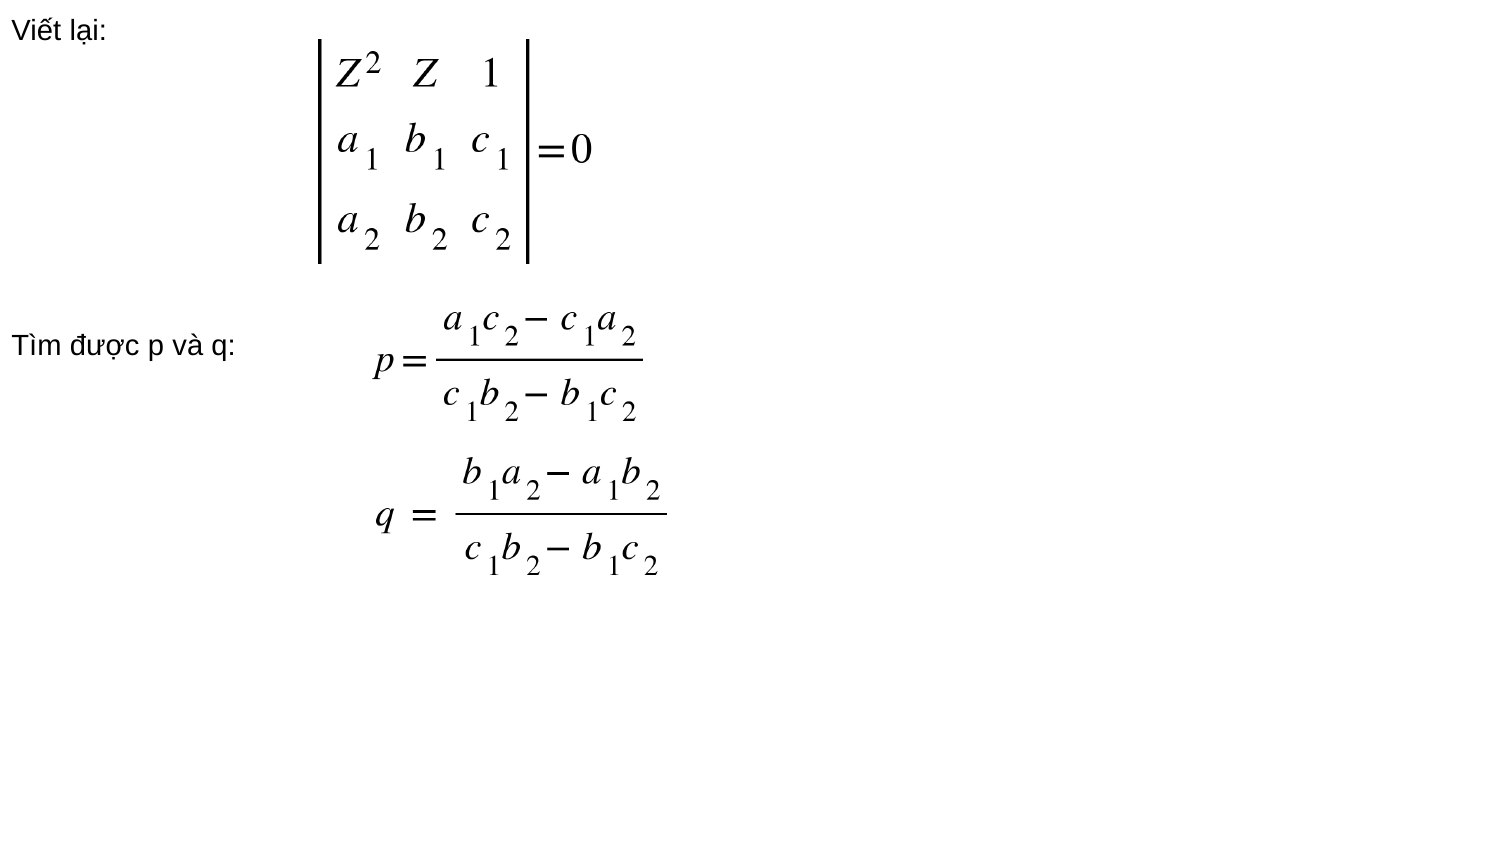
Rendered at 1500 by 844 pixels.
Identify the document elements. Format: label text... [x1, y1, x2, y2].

picture [314, 38, 593, 264]
picture [372, 312, 671, 575]
text_box Viết lại: Tìm được p và q: [0, 0, 1497, 841]
